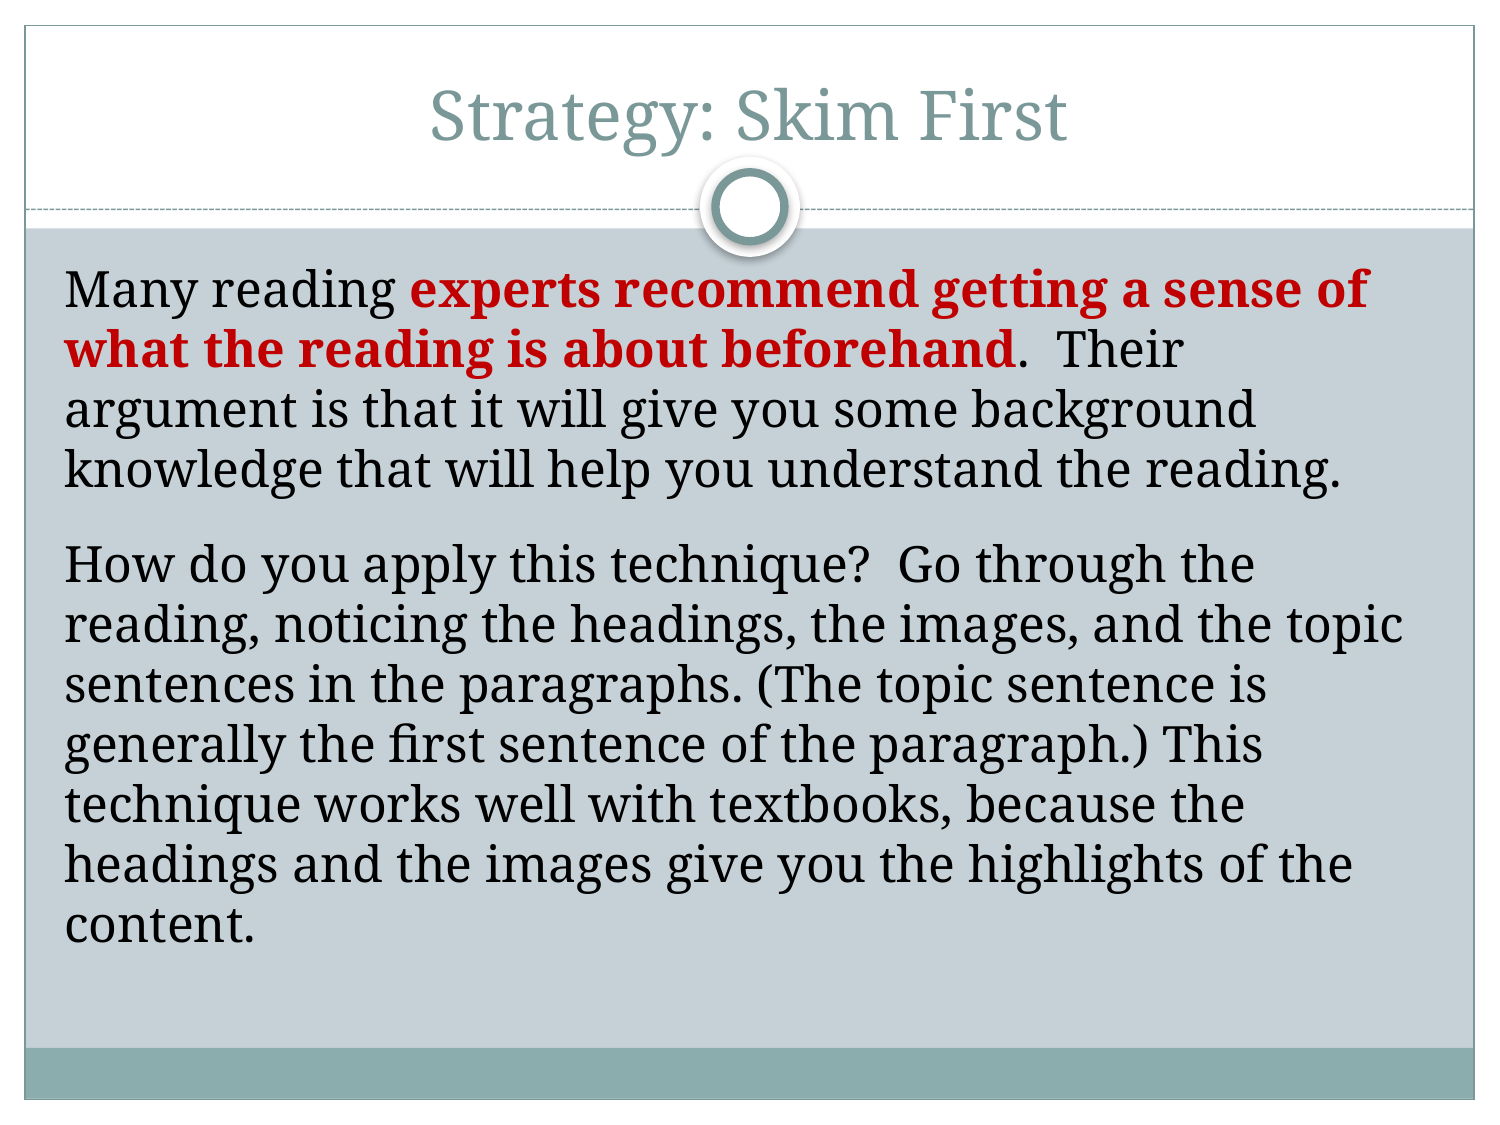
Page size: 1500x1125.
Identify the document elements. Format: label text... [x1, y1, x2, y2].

list Many reading experts recommend getting a sense of what the reading is about beforehand. Their argument is that it will give you some background knowledge that will help you understand the reading. How do you apply this technique? Go through the reading, noticing the headings, the images, and the topic sentences in the paragraphs. (The topic sentence is generally the first sentence of the paragraph.) This technique works well with textbooks, because the headings and the images give you the highlights of the content. [49, 250, 1445, 1001]
title Strategy: Skim First [49, 37, 1450, 162]
